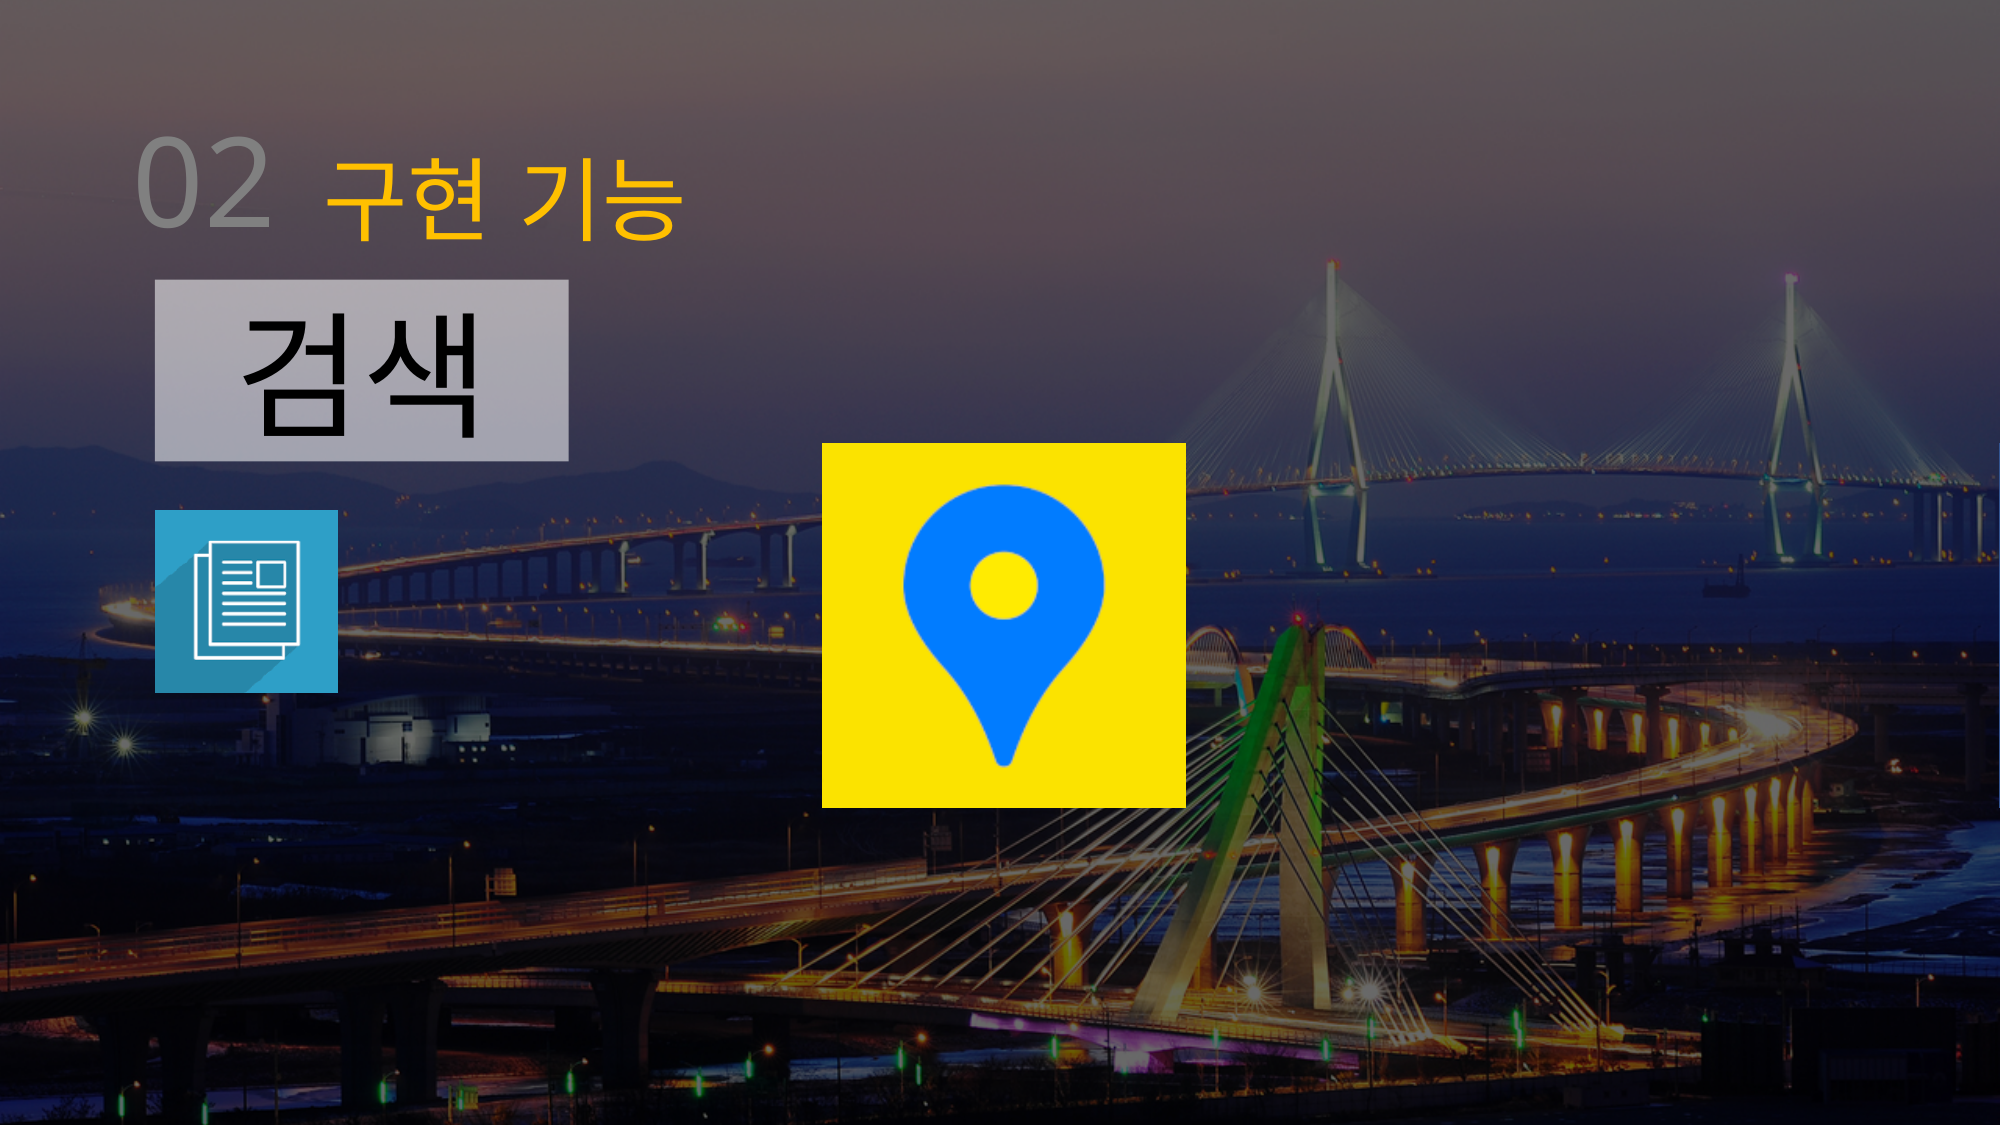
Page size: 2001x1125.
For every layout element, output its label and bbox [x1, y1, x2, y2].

text_box [118, 94, 1699, 262]
picture [0, 0, 2000, 1125]
